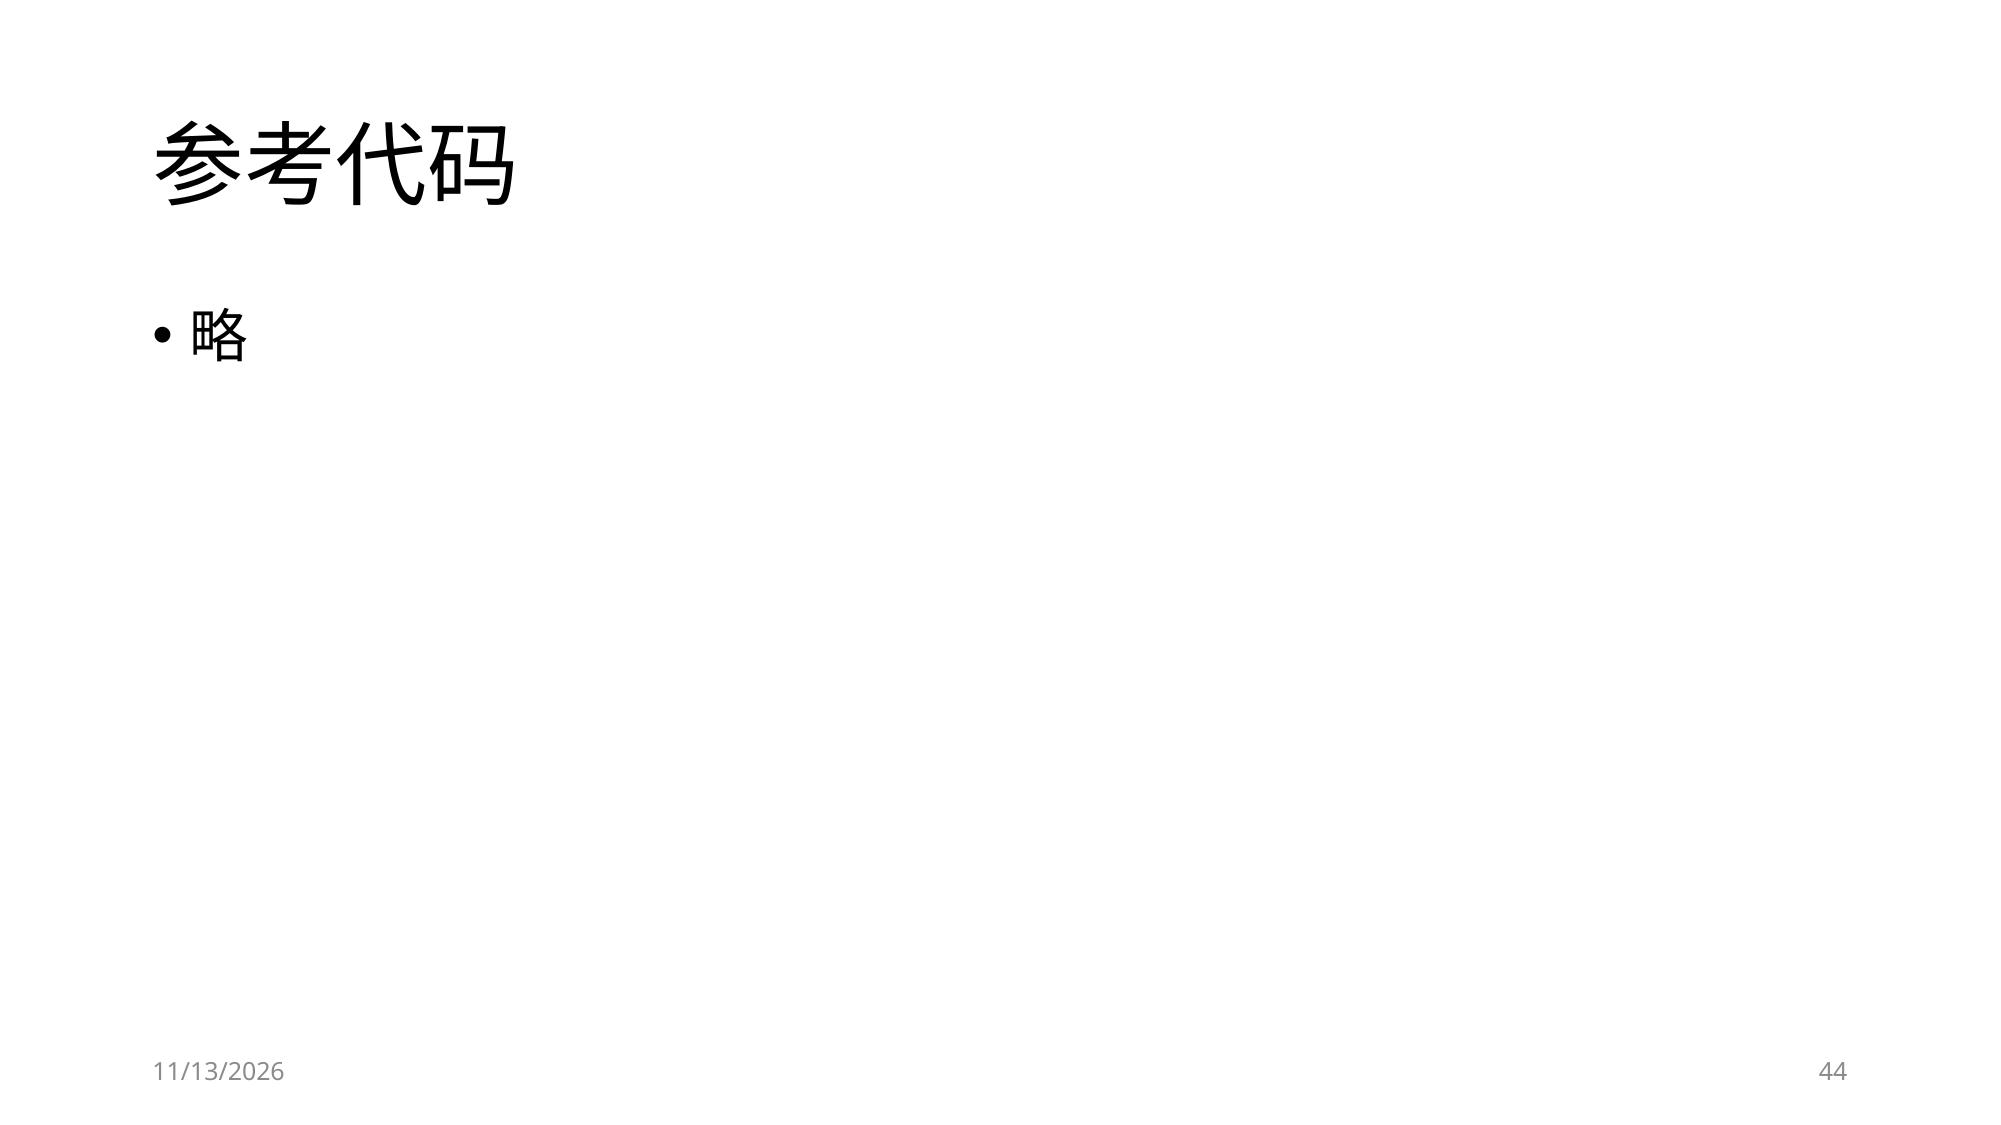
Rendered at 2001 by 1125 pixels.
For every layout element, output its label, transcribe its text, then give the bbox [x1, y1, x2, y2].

title 参考代码 [137, 59, 1863, 278]
slide_number 44 [1412, 1042, 1863, 1103]
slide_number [137, 1042, 588, 1103]
list 略 [137, 299, 1863, 1014]
